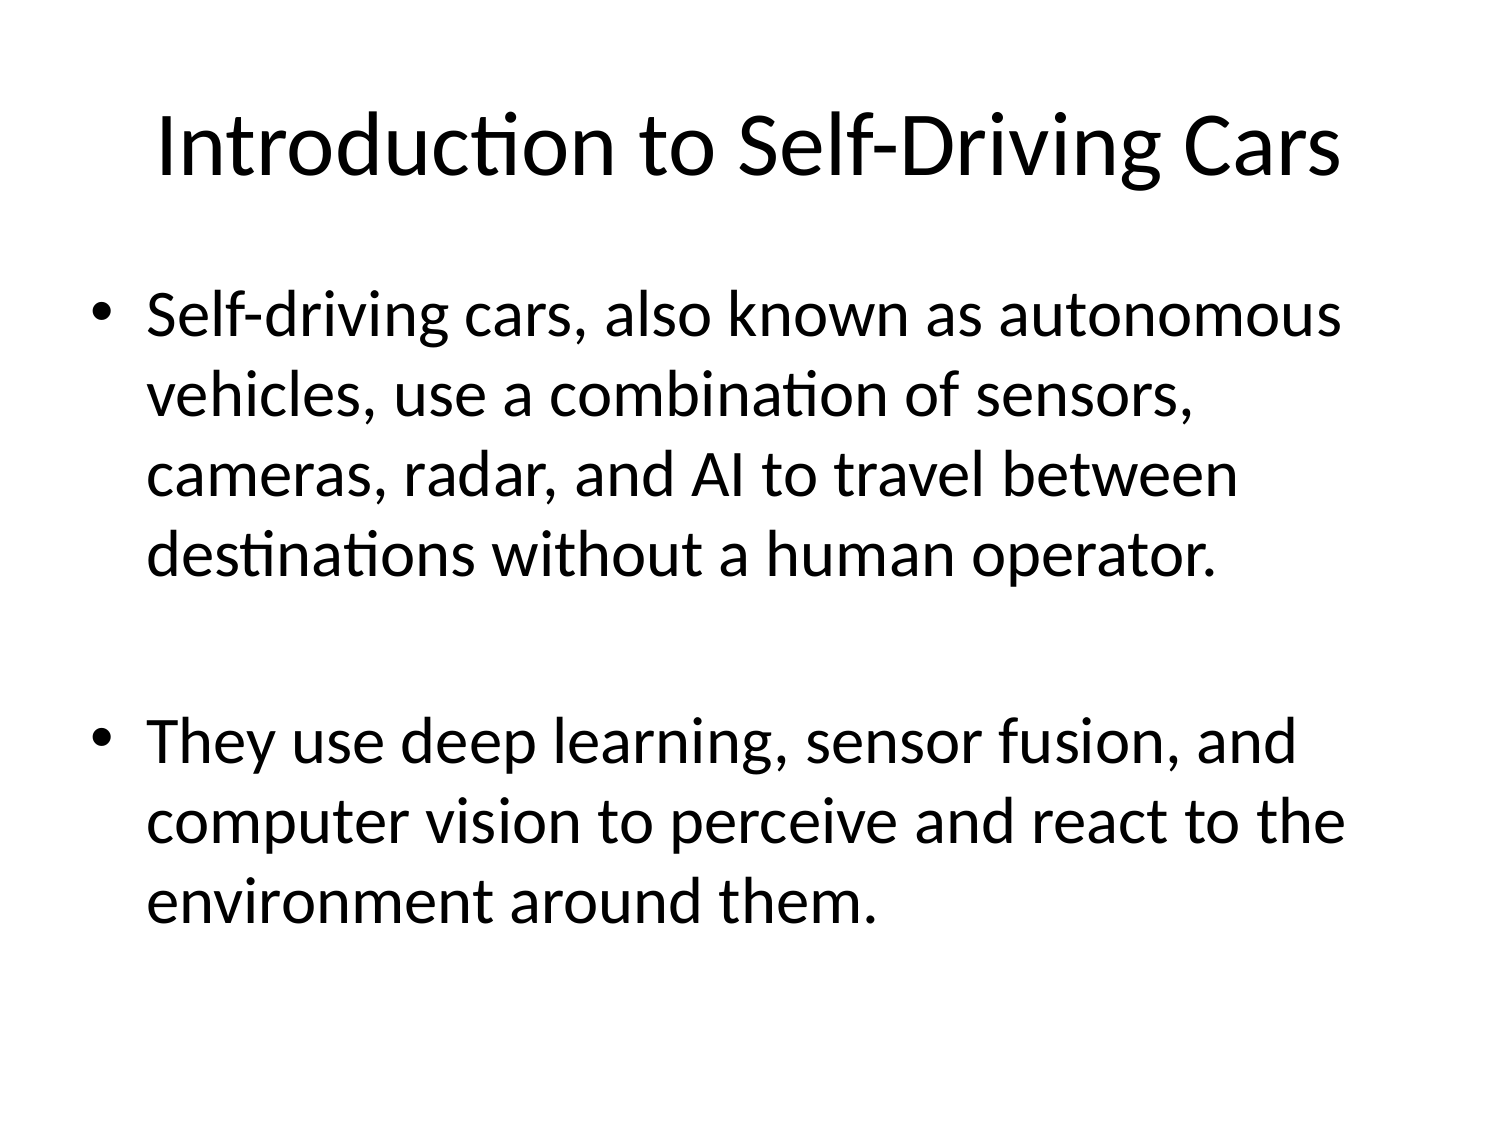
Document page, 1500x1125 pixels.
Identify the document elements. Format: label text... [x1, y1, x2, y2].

title Introduction to Self-Driving Cars [75, 45, 1425, 233]
list Self-driving cars, also known as autonomous vehicles, use a combination of sensors, cameras, radar, and AI to travel between destinations without a human operator. They use deep learning, sensor fusion, and computer vision to perceive and react to the environment around them. [75, 262, 1425, 1005]
